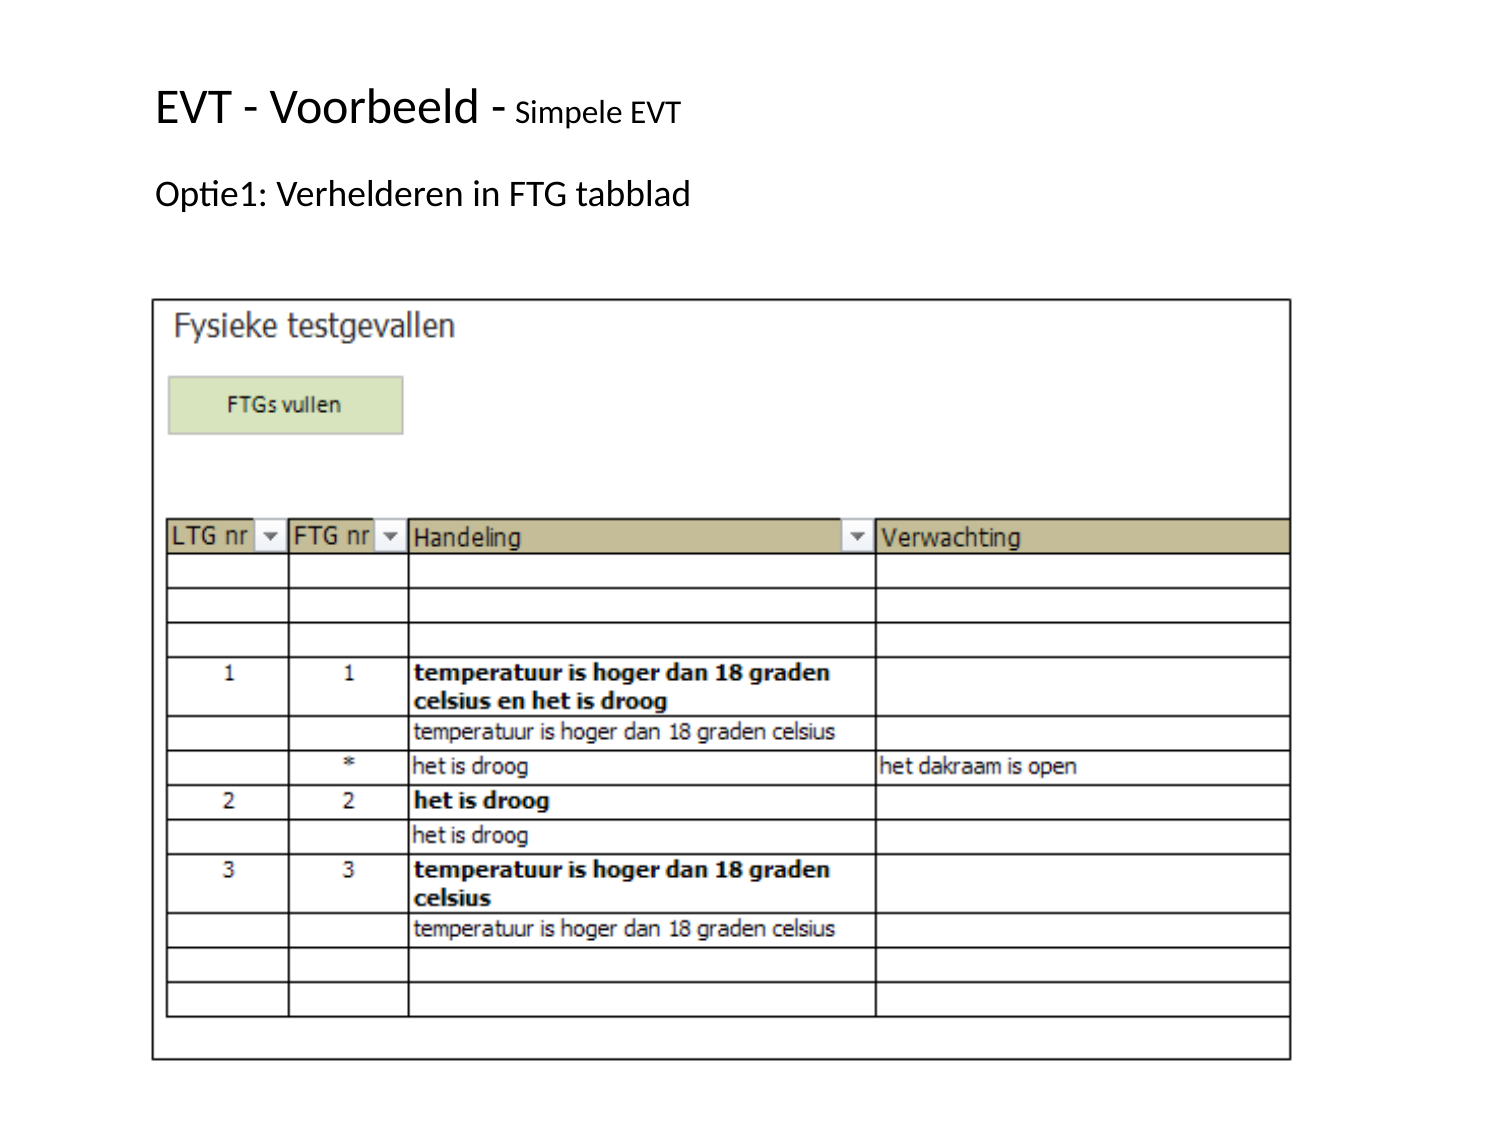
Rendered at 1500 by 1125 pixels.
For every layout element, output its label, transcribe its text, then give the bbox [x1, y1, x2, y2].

text_box EVT - Voorbeeld - Simpele EVT Optie1: Verhelderen in FTG tabblad [140, 66, 1270, 221]
picture [140, 288, 1305, 1072]
